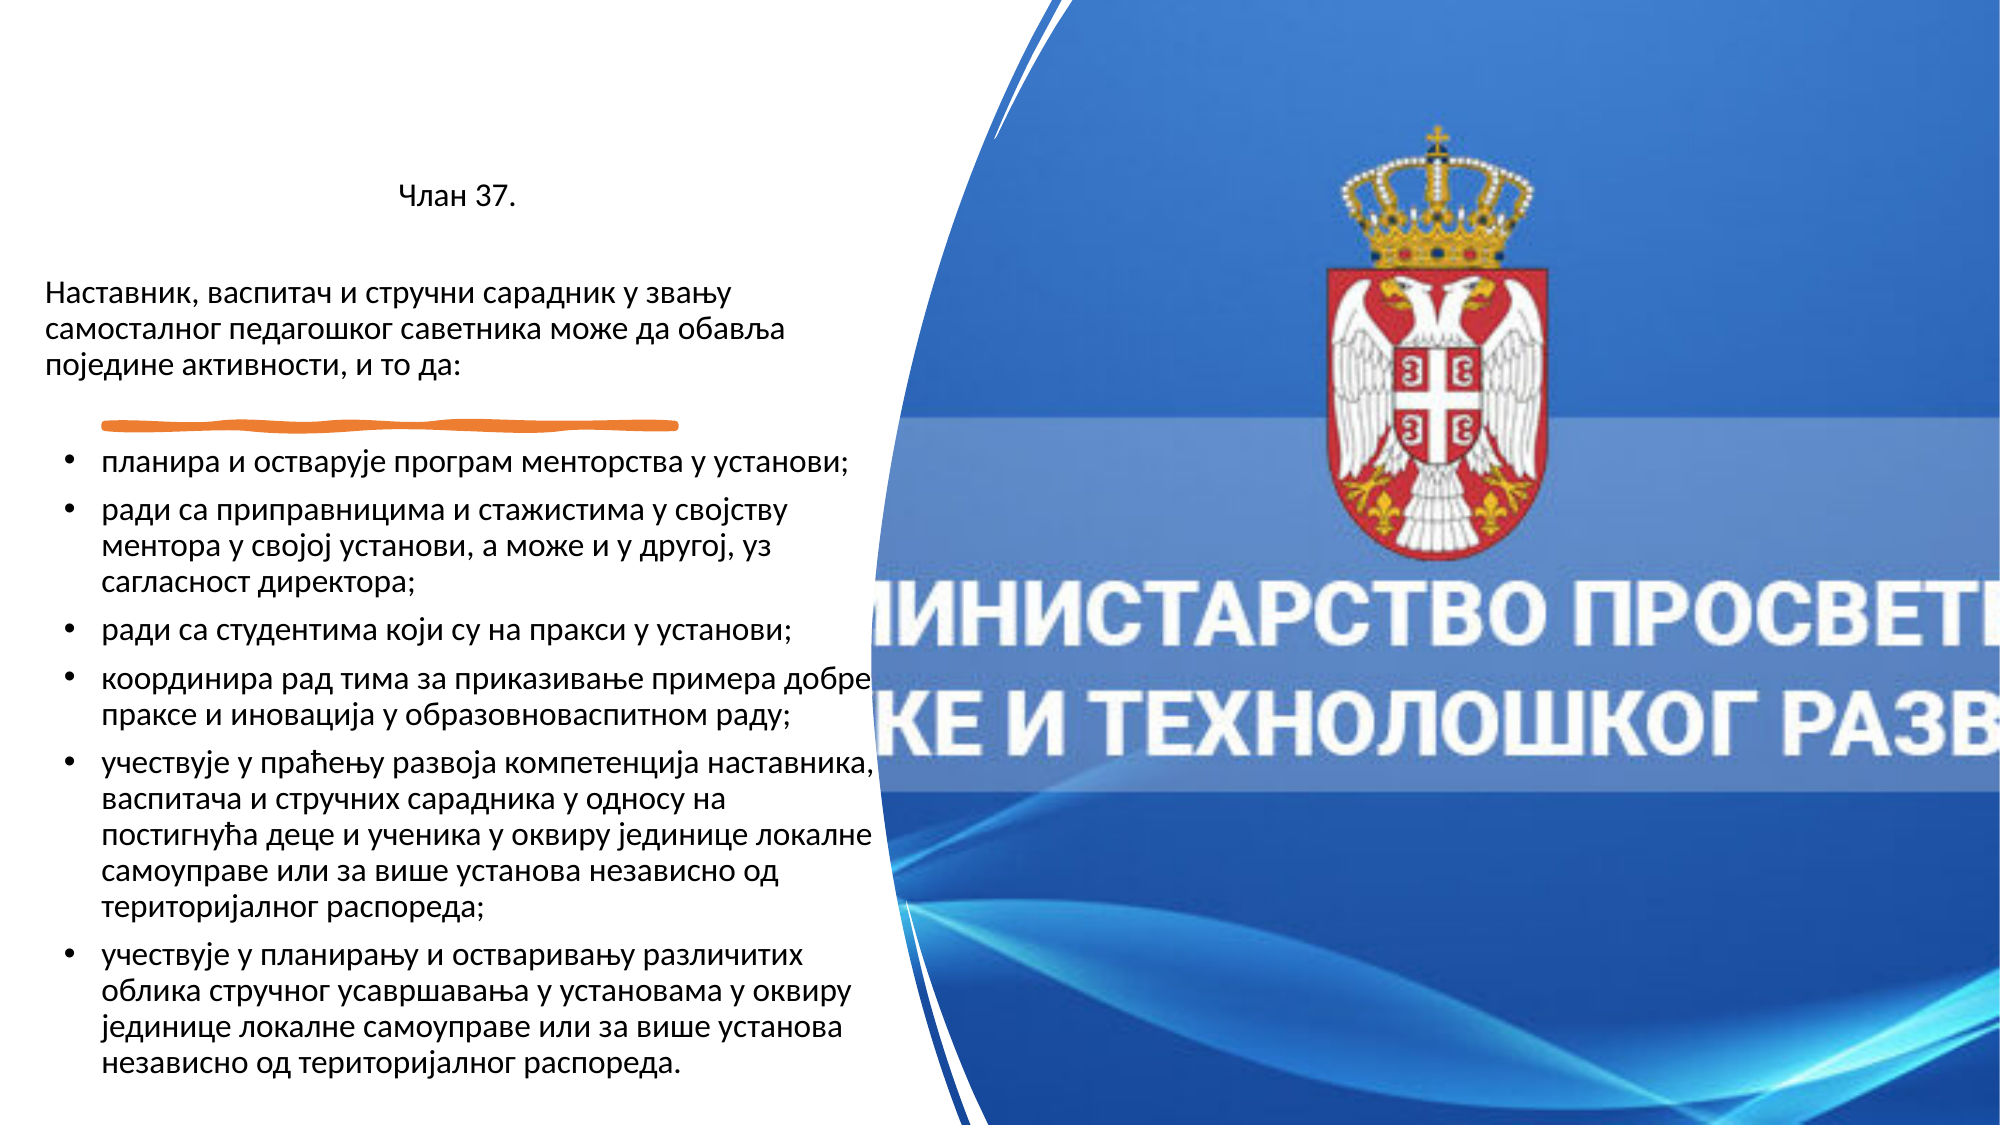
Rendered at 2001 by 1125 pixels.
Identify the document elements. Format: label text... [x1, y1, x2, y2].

text_box [0, 0, 871, 1125]
picture [871, 0, 2000, 1125]
text_box Члан 37. Наставник, васпитач и стручни сарадник у звању самосталног педагошког саветника може да обавља поједине активности, и то да: планира и остварује програм менторства у установи; ради са приправницима и стажистима у својству ментора у својој установи, а може и у другој, уз сагласност директора; ради са студентима који су на пракси у установи; координира рад тима за приказивање примера добре праксе и иновација у образовноваспитном раду; учествује у праћењу развоја компетенција наставника, васпитача и стручних сарадника у односу на постигнућа деце и ученика у оквиру јединице локалне самоуправе или за више установа независно од територијалног распореда; учествује у планирању и остваривању различитих облика стручног усавршавања у установама у оквиру јединице локалне самоуправе или за више установа независно од територијалног распореда. [30, 170, 871, 930]
